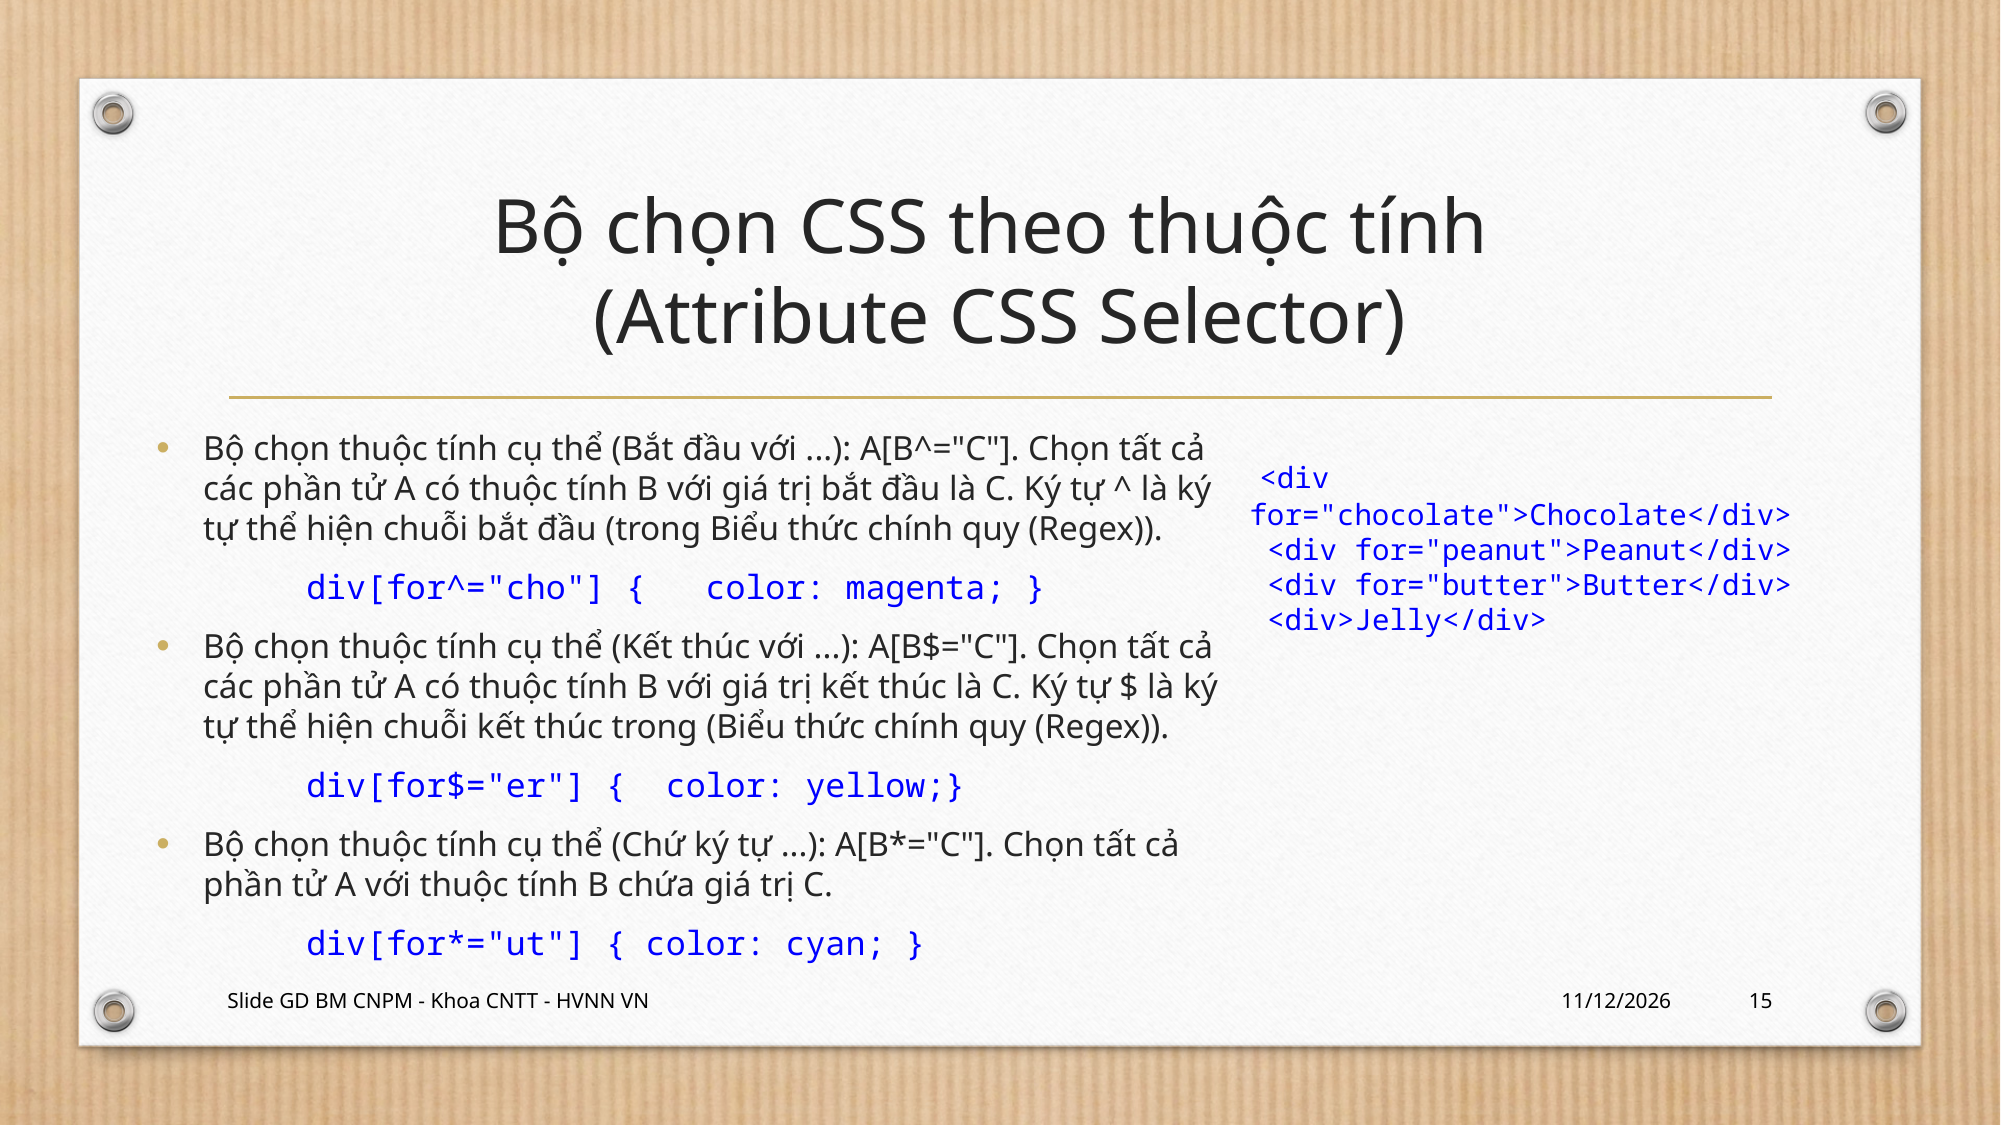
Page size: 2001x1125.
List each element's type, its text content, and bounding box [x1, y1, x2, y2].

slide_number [1423, 979, 1686, 1025]
slide_number 15 [1698, 979, 1788, 1025]
footer Slide GD BM CNPM - Khoa CNTT - HVNN VN [212, 979, 1411, 1025]
picture [0, 0, 2001, 1125]
text_box <div for="chocolate">Chocolate</div> <div for="peanut">Peanut</div> <div for="butter">Butter</div> <div>Jelly</div> [1234, 443, 1884, 644]
list Bộ chọn thuộc tính cụ thể (Bắt đầu với ...): A[B^="C"]. Chọn tất cả các phần tử A có thuộc tính B với giá trị bắt đầu là C. Ký tự ^ là ký tự thể hiện chuỗi bắt đầu (trong Biểu thức chính quy (Regex)). div[for^="cho"] { color: magenta; } Bộ chọn thuộc tính cụ thể (Kết thúc với ...): A[B$="C"]. Chọn tất cả các phần tử A có thuộc tính B với giá trị kết thúc là C. Ký tự $ là ký tự thể hiện chuỗi kết thúc trong (Biểu thức chính quy (Regex)). div[for$="er"] { color: yellow;} Bộ chọn thuộc tính cụ thể (Chứ ký tự ...): A[B*="C"]. Chọn tất cả phần tử A với thuộc tính B chứa giá trị C. div[for*="ut"] { color: cyan; } [141, 419, 1253, 980]
title Bộ chọn CSS theo thuộc tính (Attribute CSS Selector) [212, 161, 1788, 375]
